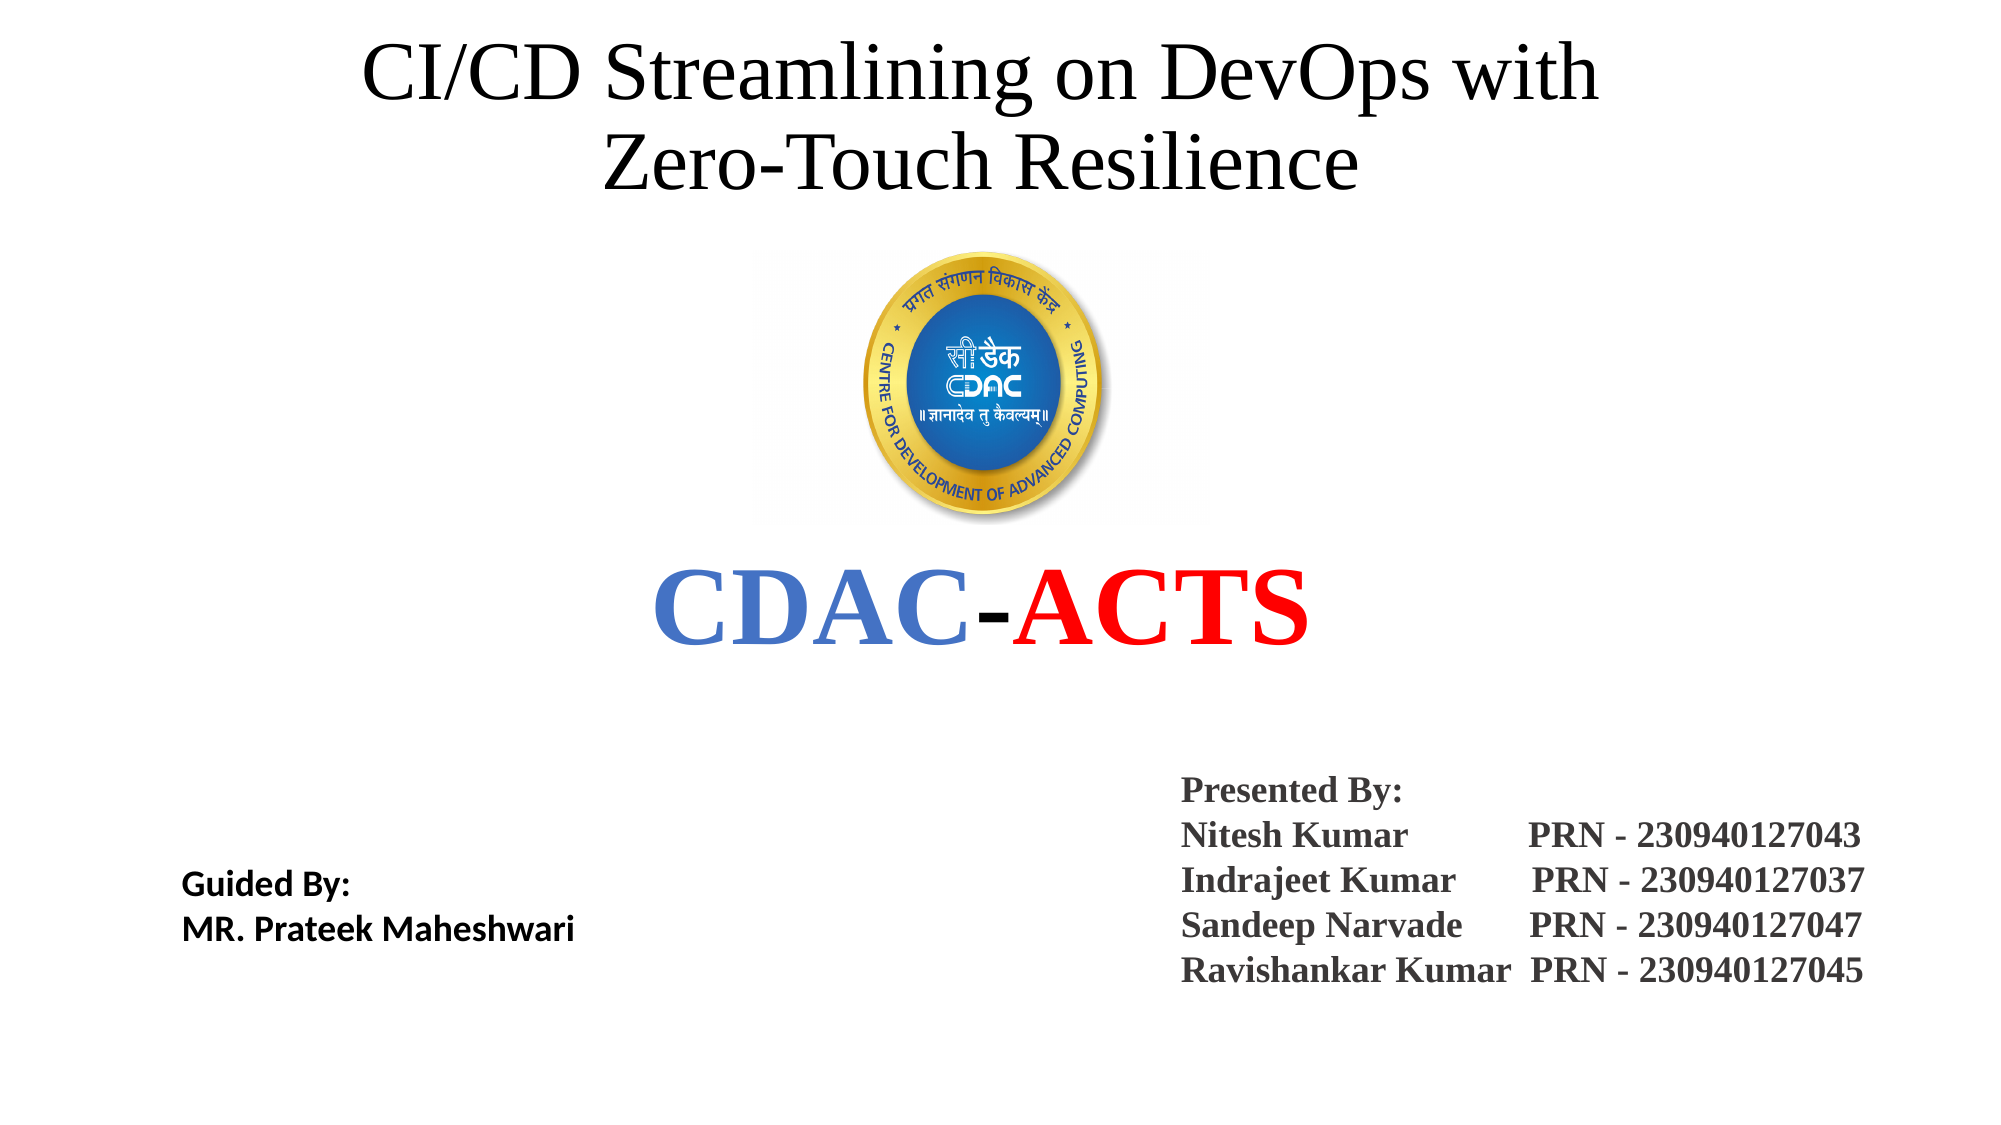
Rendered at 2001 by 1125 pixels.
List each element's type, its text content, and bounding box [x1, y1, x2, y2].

text_box Presented By: Nitesh Kumar PRN - 230940127043 Indrajeet Kumar PRN - 230940127037 Sandeep Narvade PRN - 230940127047 Ravishankar Kumar PRN - 230940127045 [1166, 758, 1910, 1125]
subtitle CI/CD Streamlining on DevOps with Zero-Touch Resilience [273, 19, 1690, 252]
text_box CDAC-ACTS [635, 524, 1328, 675]
text_box Guided By: MR. Prateek Maheshwari [166, 851, 937, 956]
picture [752, 250, 1210, 525]
